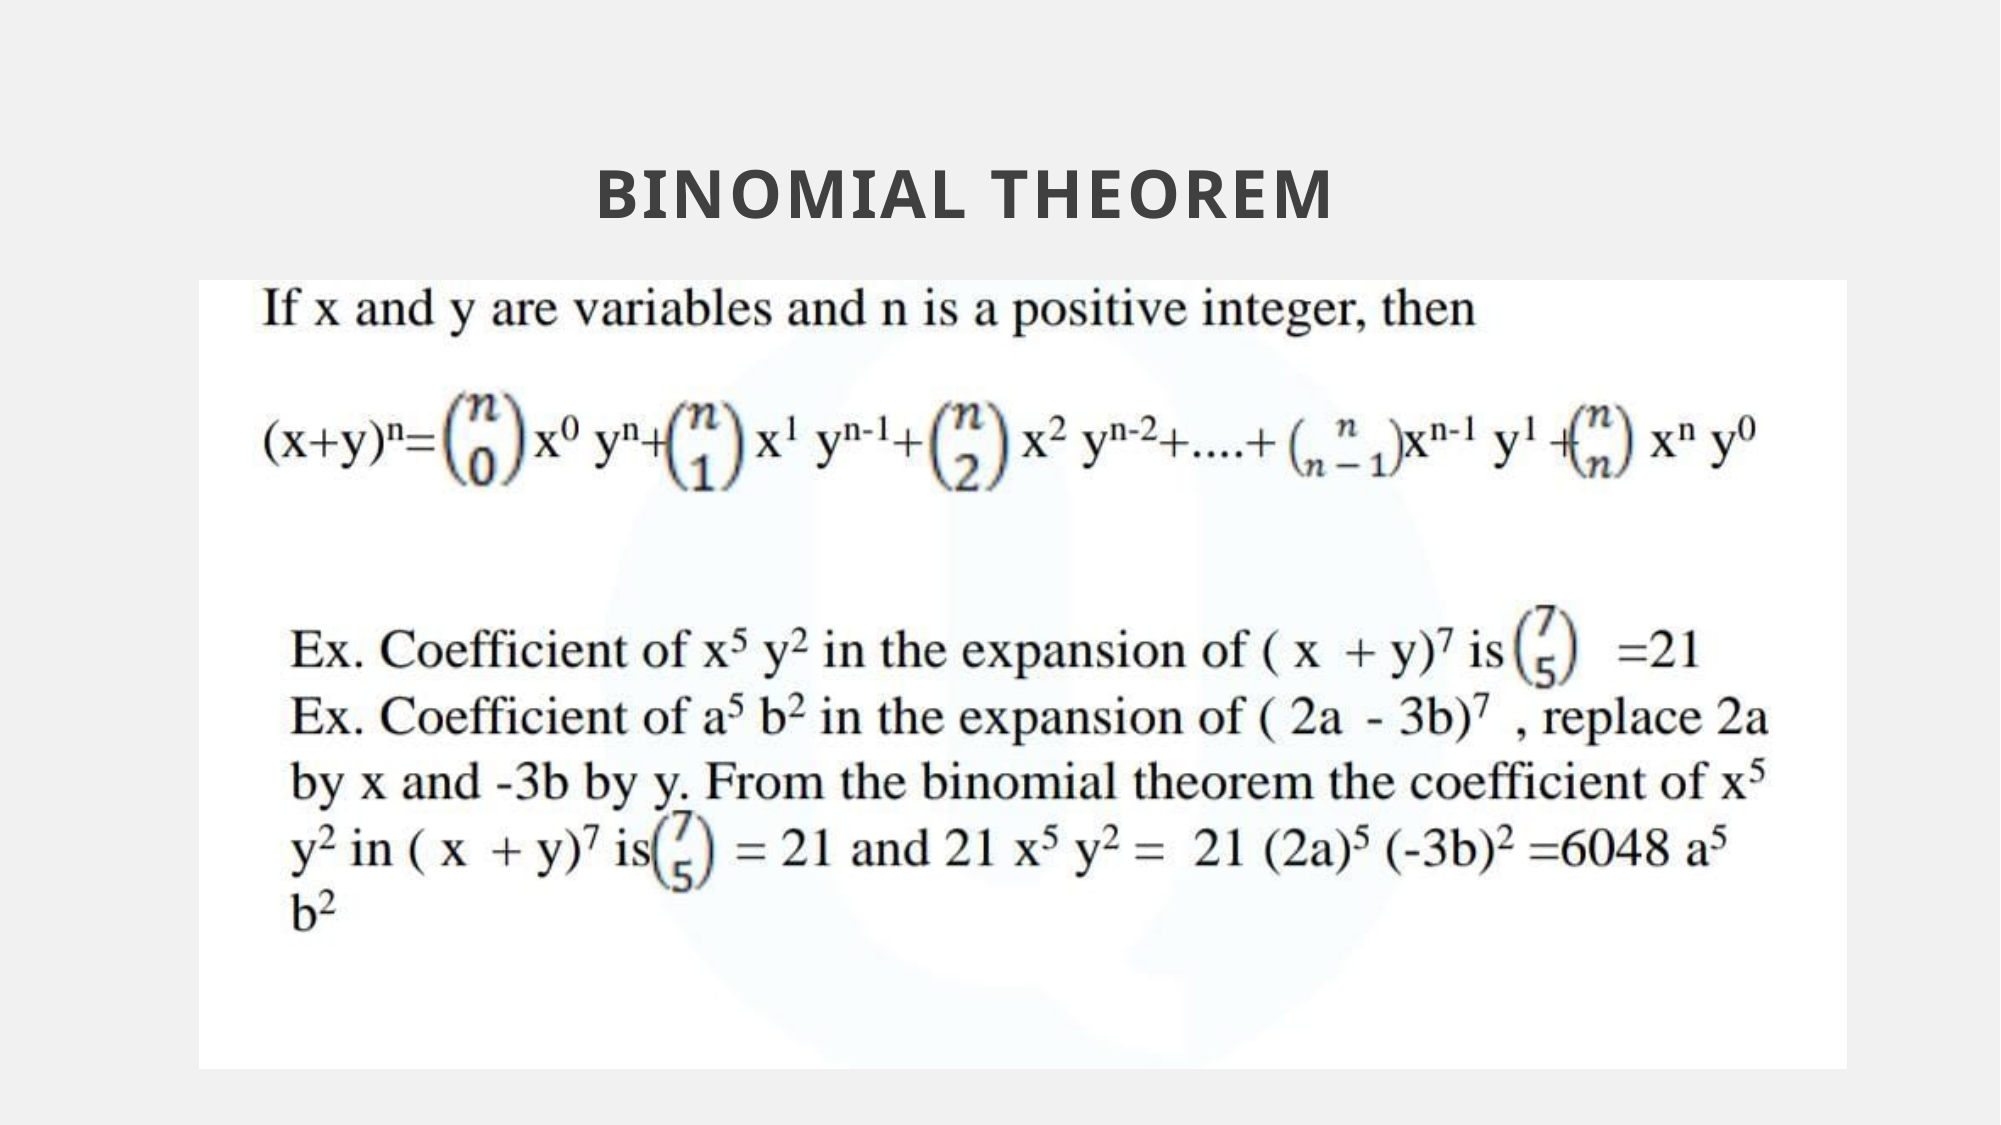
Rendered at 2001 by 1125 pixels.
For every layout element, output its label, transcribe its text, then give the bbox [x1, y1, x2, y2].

title BINOMIAL THEOREM [576, 70, 2000, 327]
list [199, 280, 1848, 1069]
